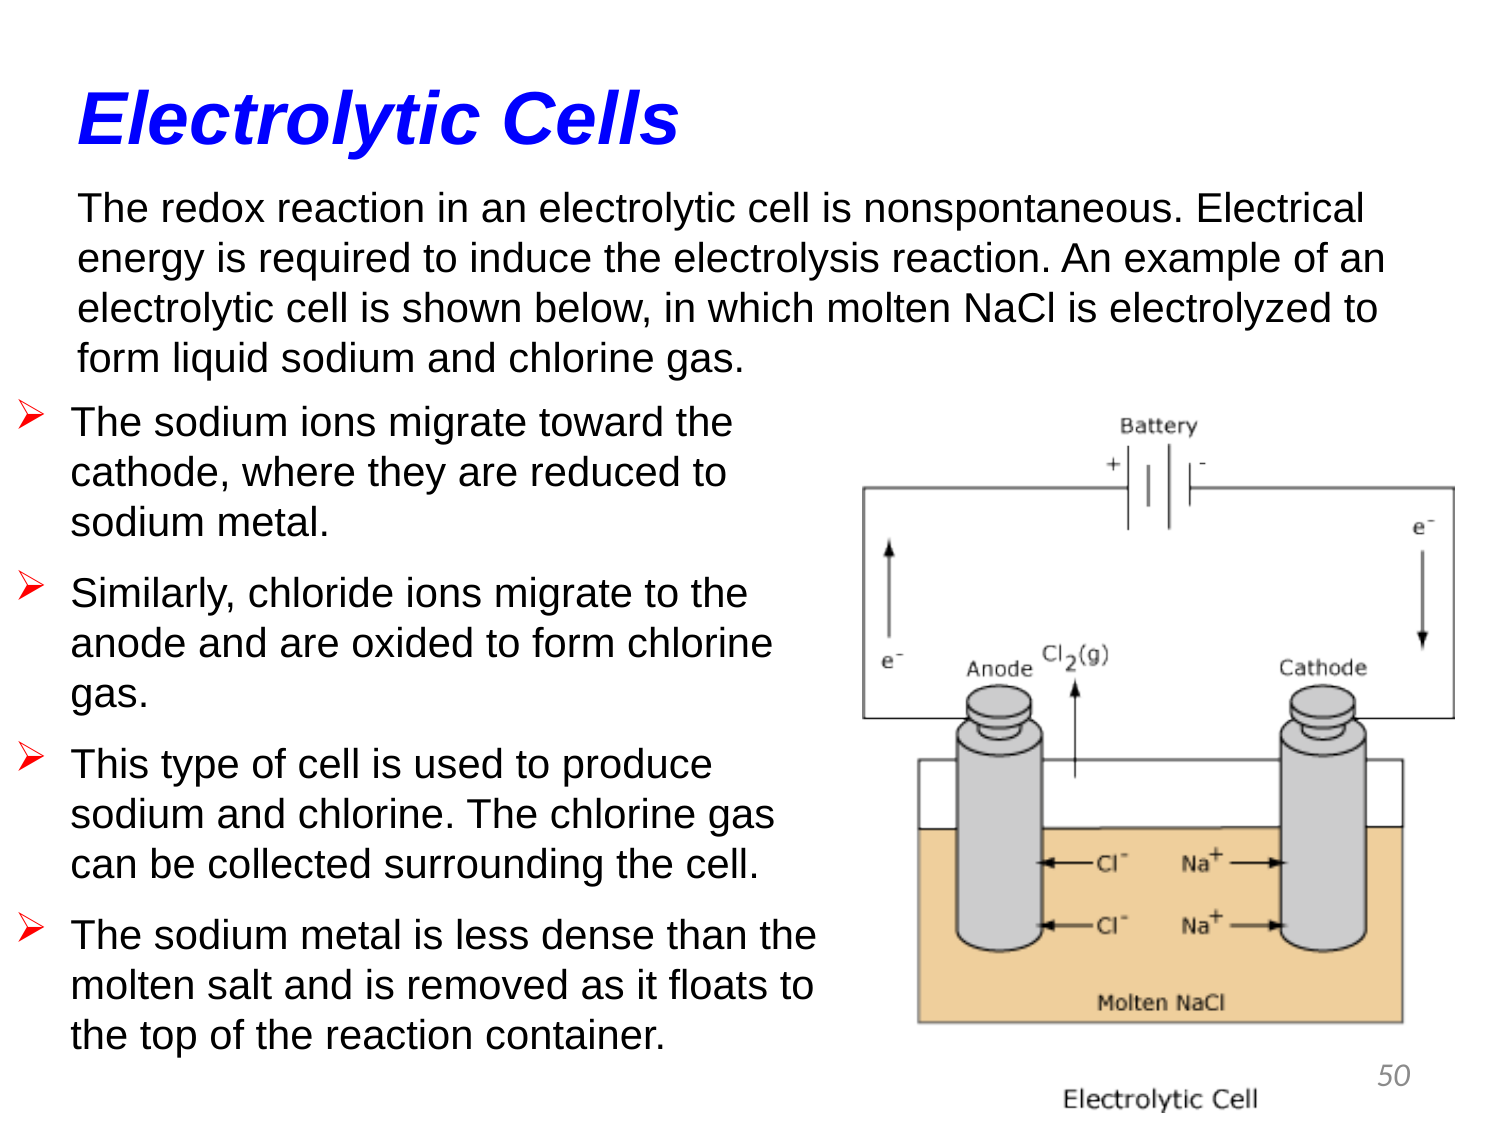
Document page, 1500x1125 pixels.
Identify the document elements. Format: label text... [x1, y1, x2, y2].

text_box The sodium ions migrate toward the cathode, where they are reduced to sodium metal. Similarly, chloride ions migrate to the anode and are oxided to form chlorine gas. This type of cell is used to produce sodium and chlorine. The chlorine gas can be collected surrounding the cell. The sodium metal is less dense than the molten salt and is removed as it floats to the top of the reaction container. [0, 387, 838, 1066]
picture [862, 412, 1455, 1113]
text_box Electrolytic Cells The redox reaction in an electrolytic cell is nonspontaneous. Electrical energy is required to induce the electrolysis reaction. An example of an electrolytic cell is shown below, in which molten NaCl is electrolyzed to form liquid sodium and chlorine gas. [62, 62, 1425, 389]
